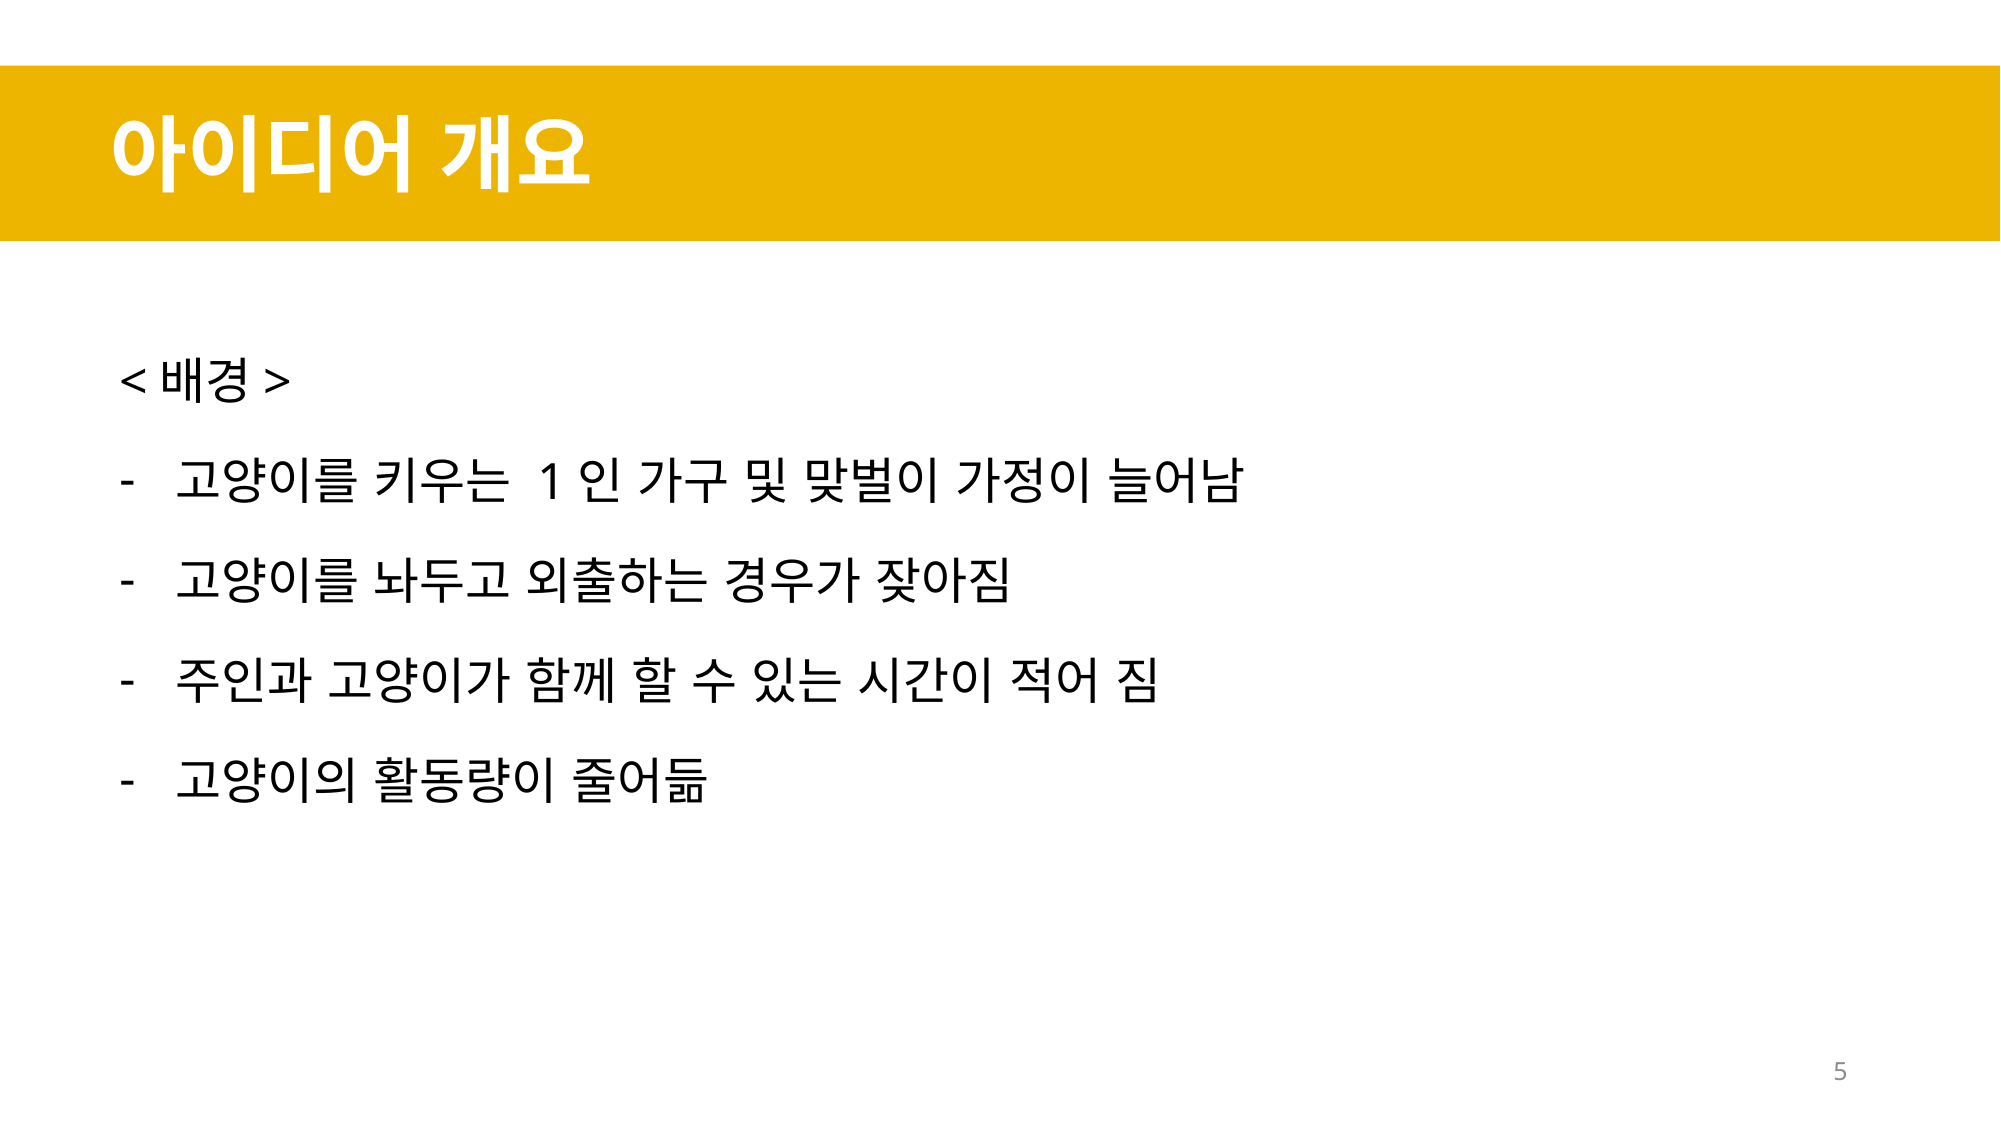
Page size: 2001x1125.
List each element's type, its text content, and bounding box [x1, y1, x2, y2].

text_box [0, 65, 2000, 242]
text_box <배경> 고양이를 키우는 1인 가구 및 맞벌이 가정이 늘어남 고양이를 놔두고 외출하는 경우가 잦아짐 주인과 고양이가 함께 할 수 있는 시간이 적어 짐 고양이의 활동량이 줄어듦 [104, 311, 1937, 1040]
text_box 아이디어 개요 [52, 95, 2000, 210]
slide_number 5 [1412, 1042, 1863, 1103]
